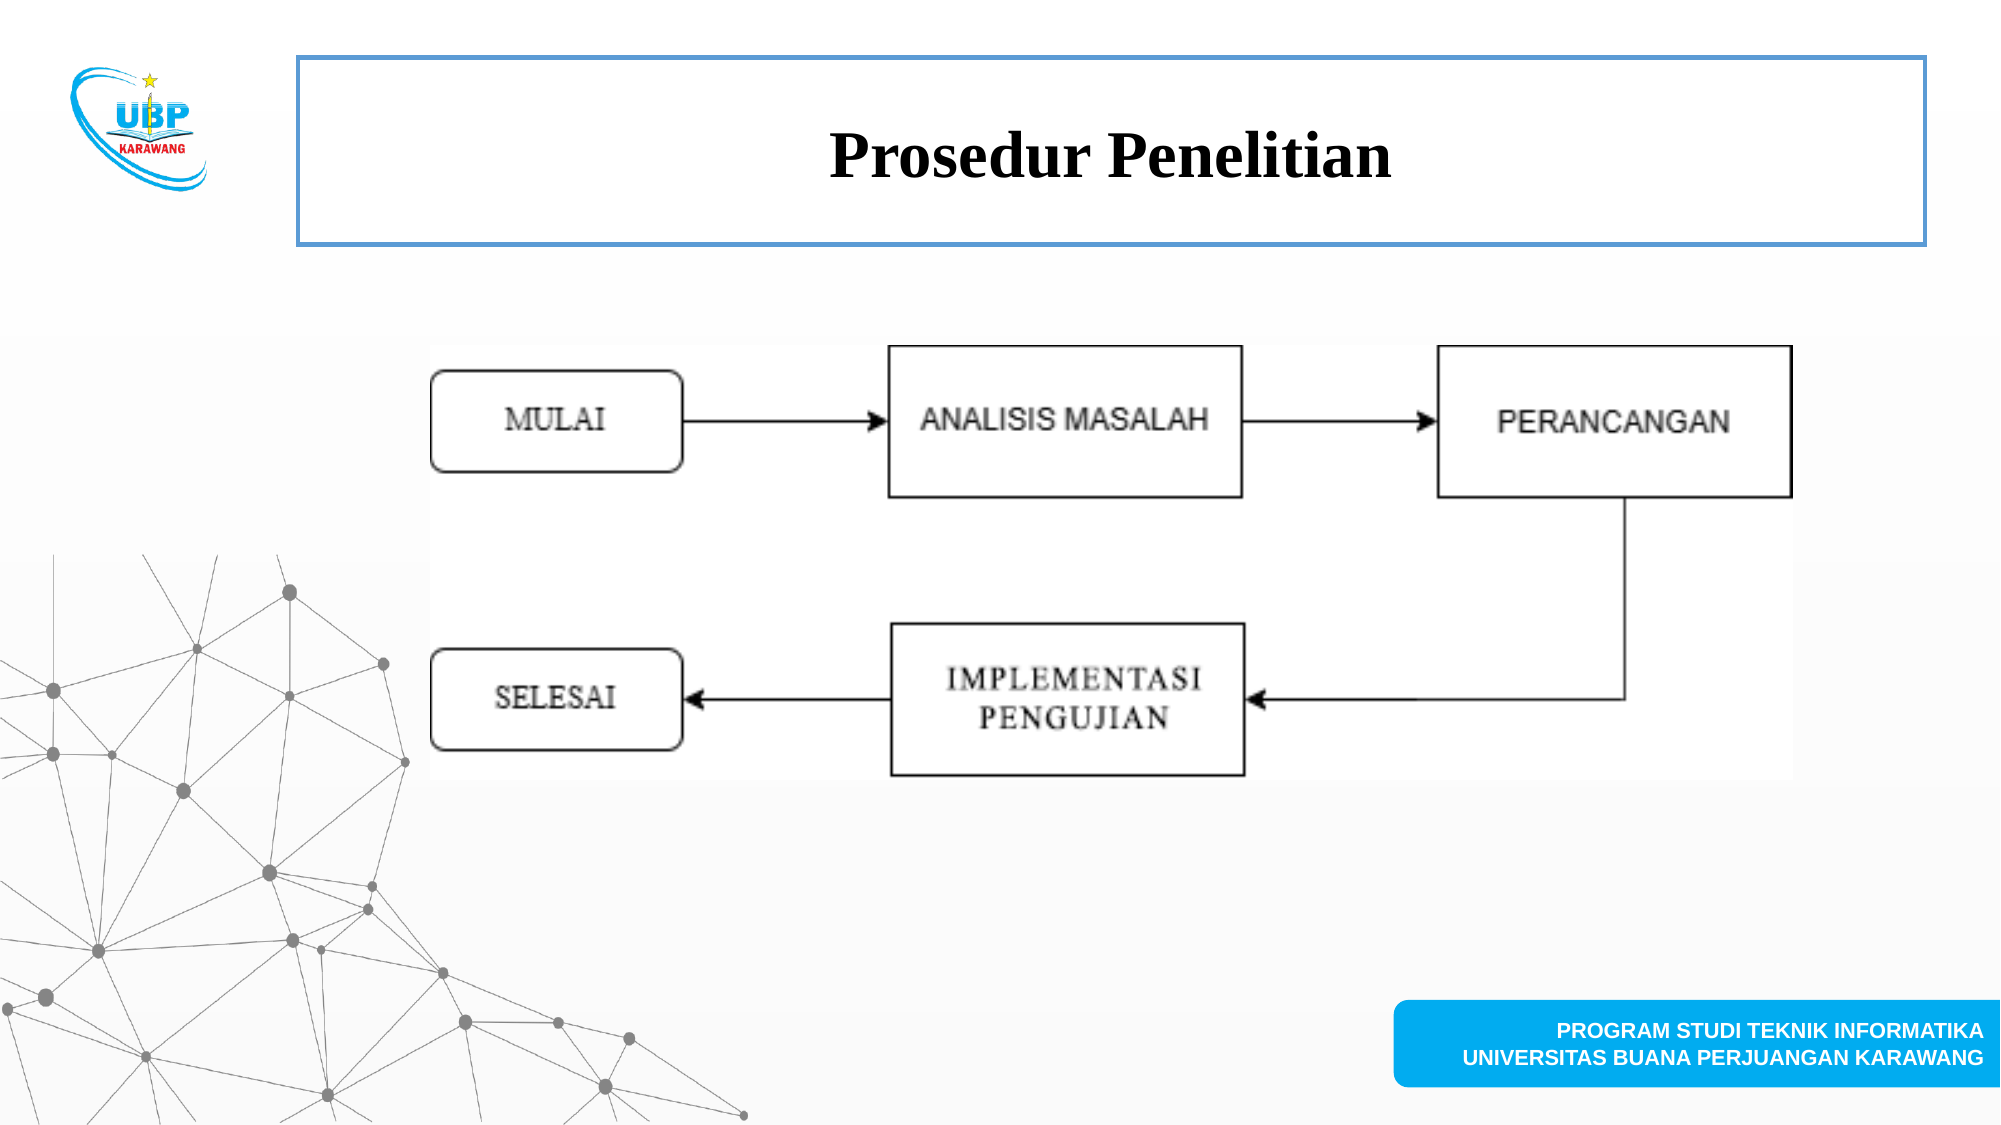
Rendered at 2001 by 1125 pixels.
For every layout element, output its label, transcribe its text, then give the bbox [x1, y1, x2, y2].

text_box Prosedur Penelitian [297, 56, 1926, 246]
picture [0, 345, 1793, 1125]
picture [70, 61, 207, 198]
